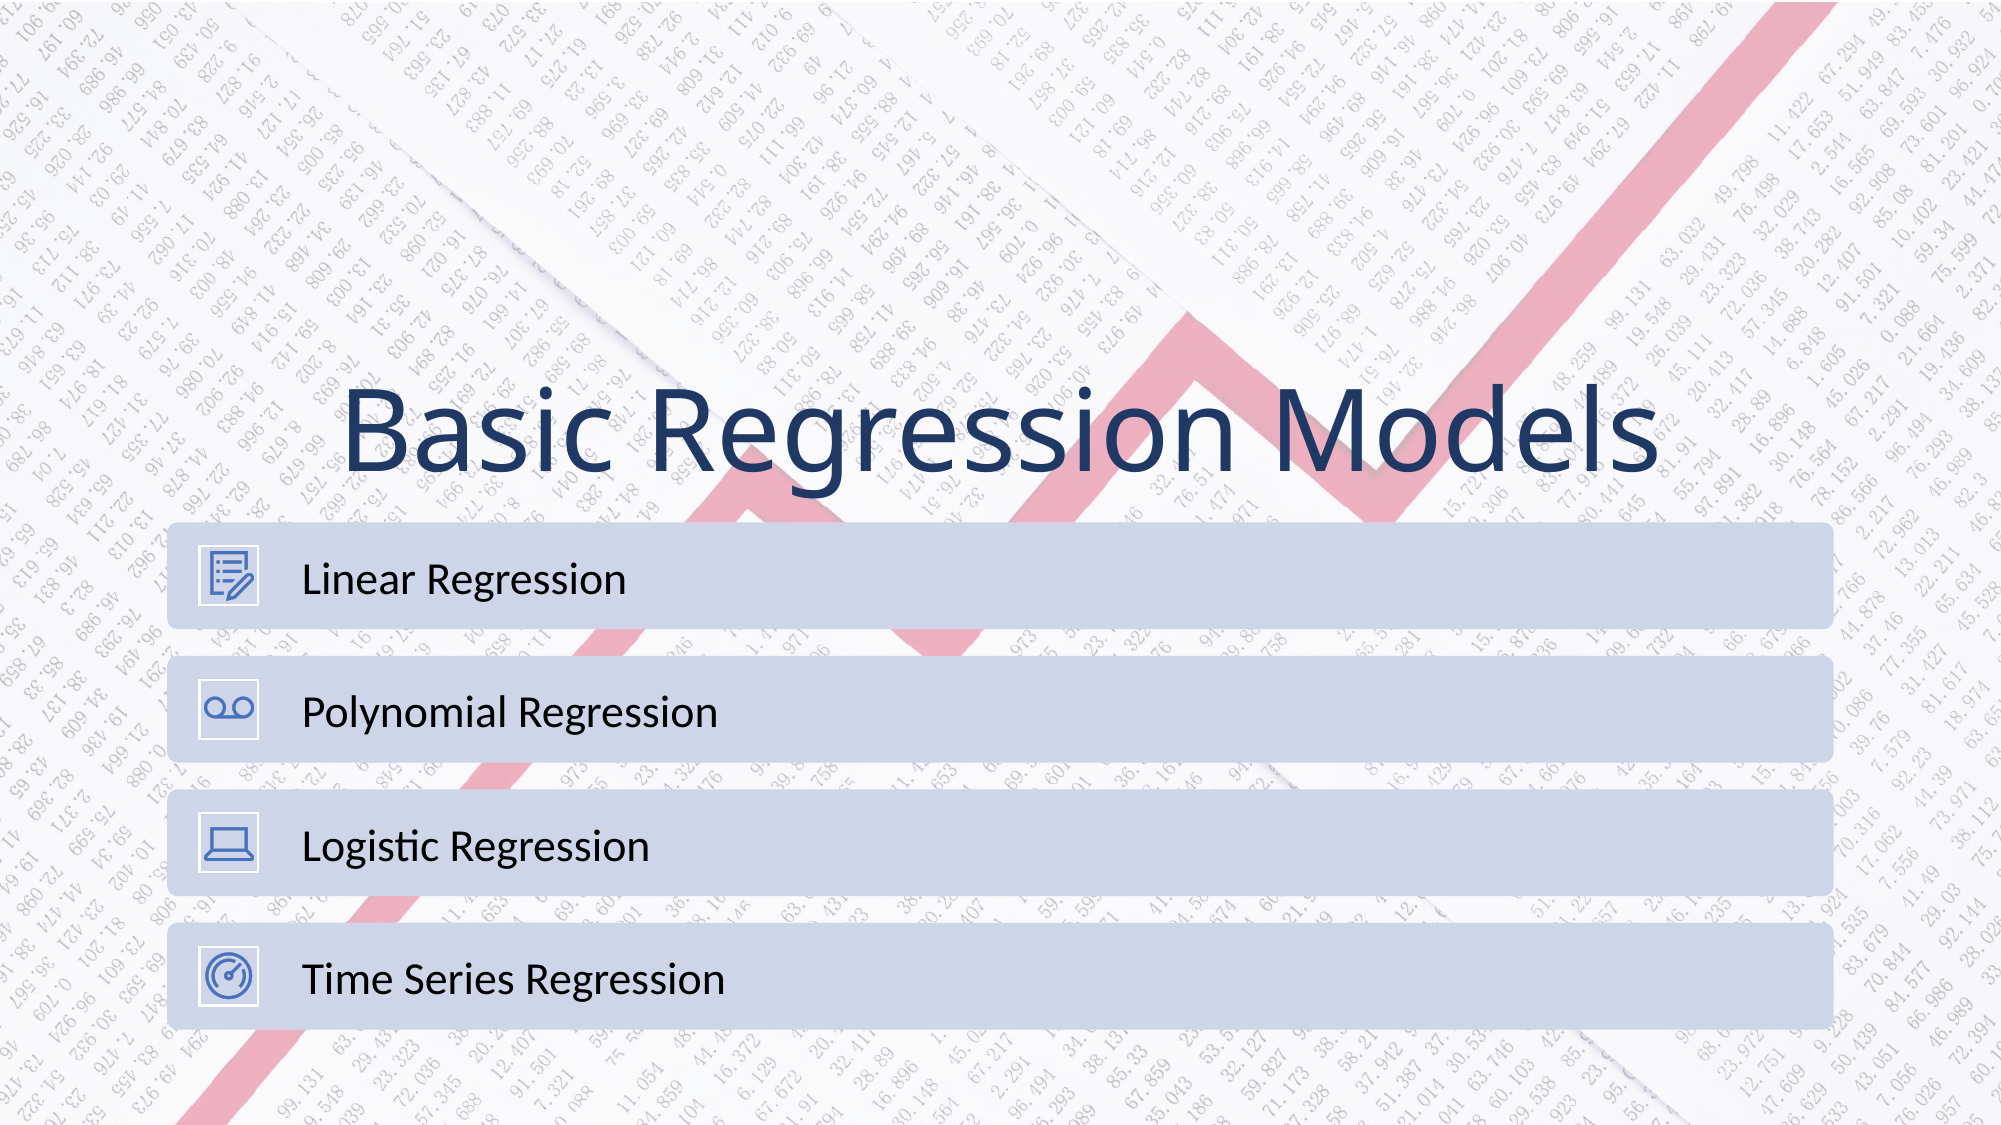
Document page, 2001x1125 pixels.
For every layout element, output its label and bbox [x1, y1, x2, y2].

picture [0, 2, 2000, 1125]
list [167, 522, 1834, 1030]
